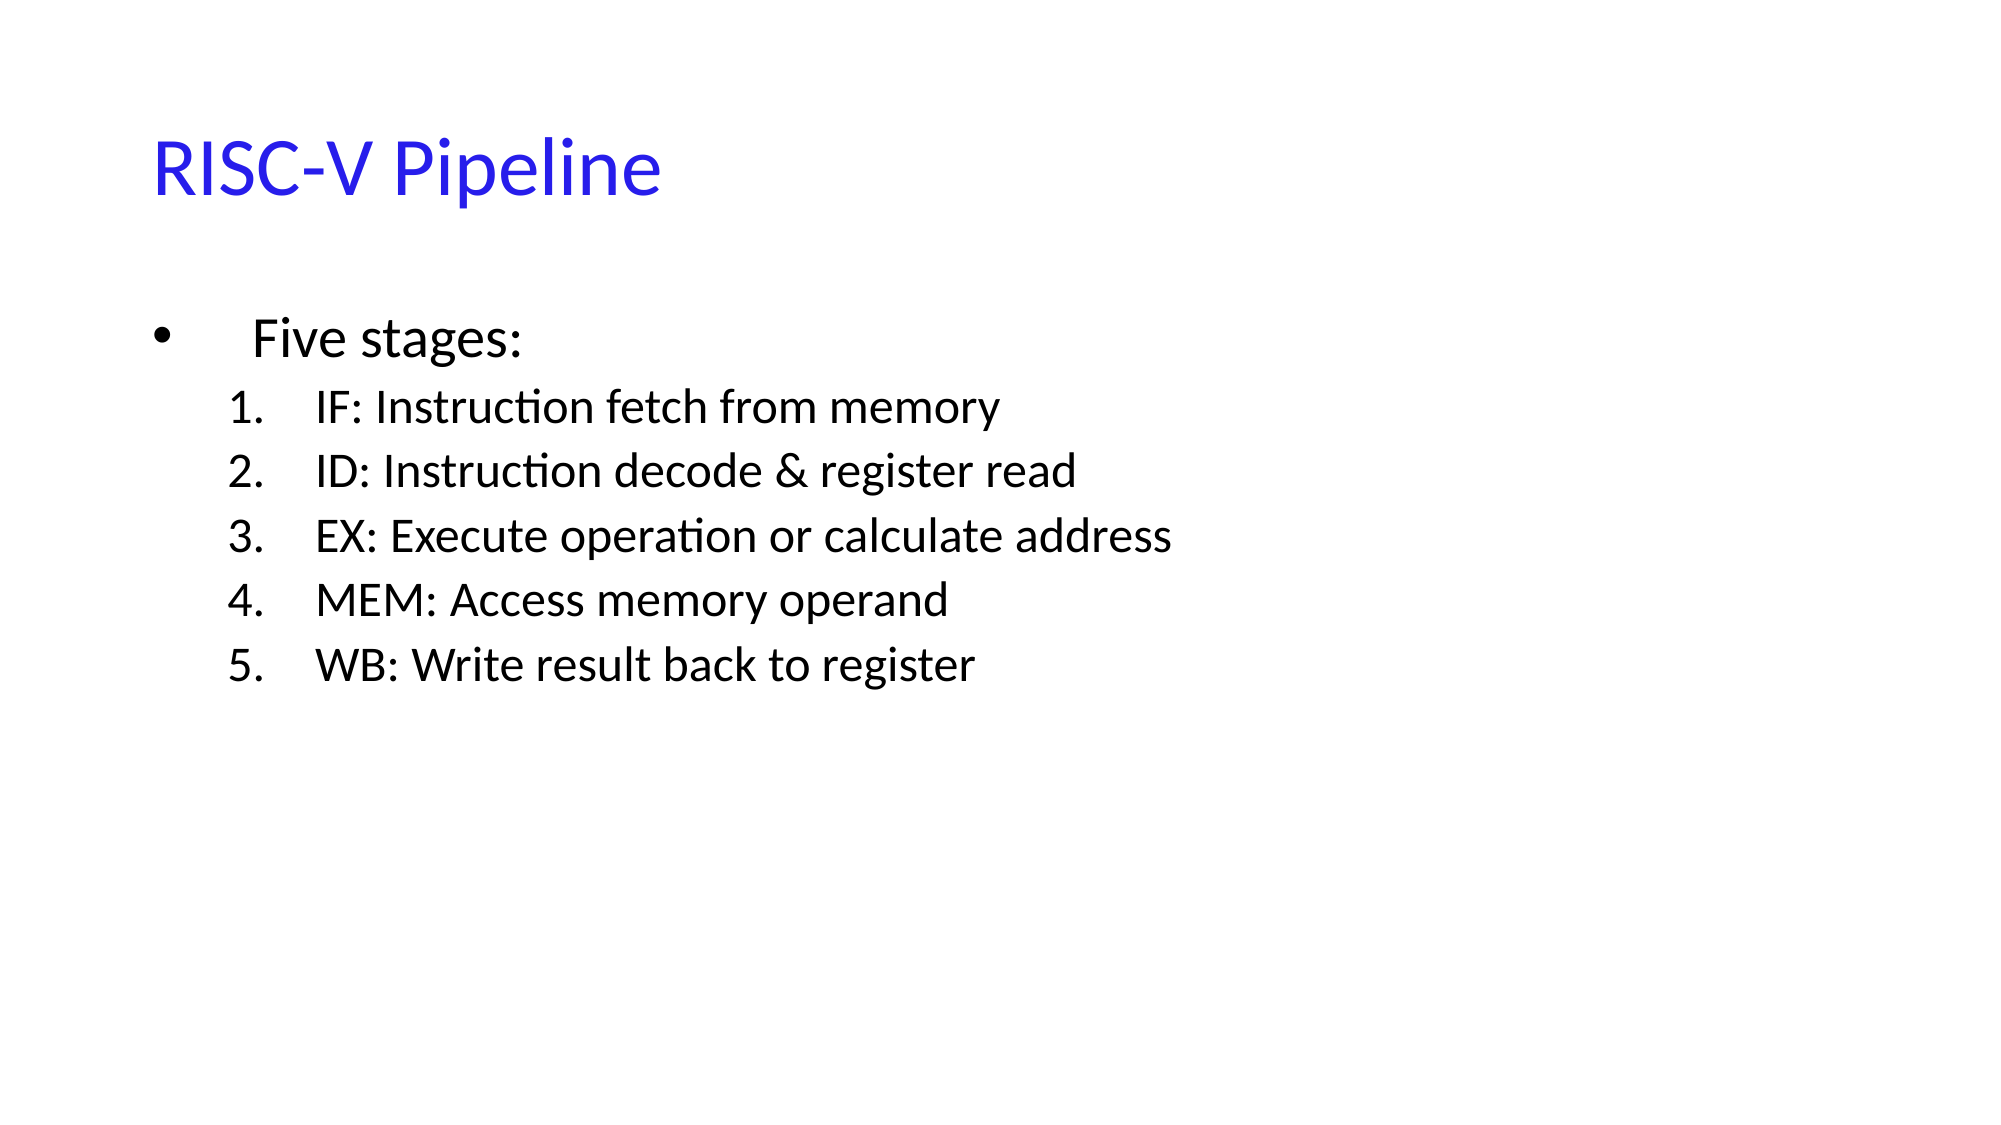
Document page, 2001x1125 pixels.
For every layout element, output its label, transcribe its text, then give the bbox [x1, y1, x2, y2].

list Five stages: IF: Instruction fetch from memory ID: Instruction decode & register read EX: Execute operation or calculate address MEM: Access memory operand WB: Write result back to register [137, 299, 1863, 1014]
title RISC-V Pipeline [137, 59, 1863, 278]
